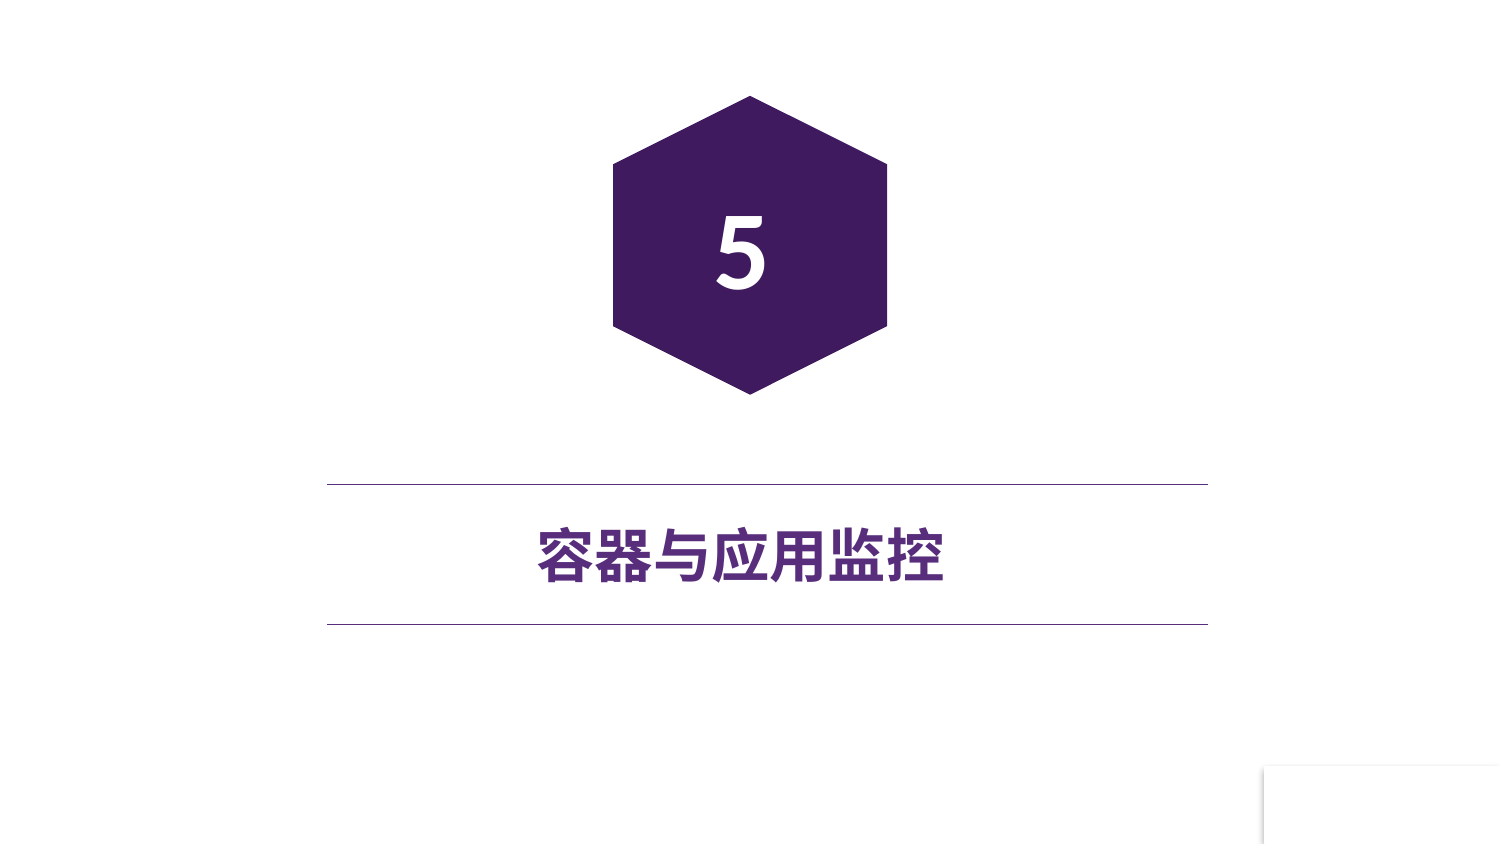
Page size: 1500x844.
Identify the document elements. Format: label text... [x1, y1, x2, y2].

text_box [611, 93, 890, 397]
text_box 5 [622, 169, 950, 320]
text_box 容器与应用监控 [512, 511, 969, 597]
